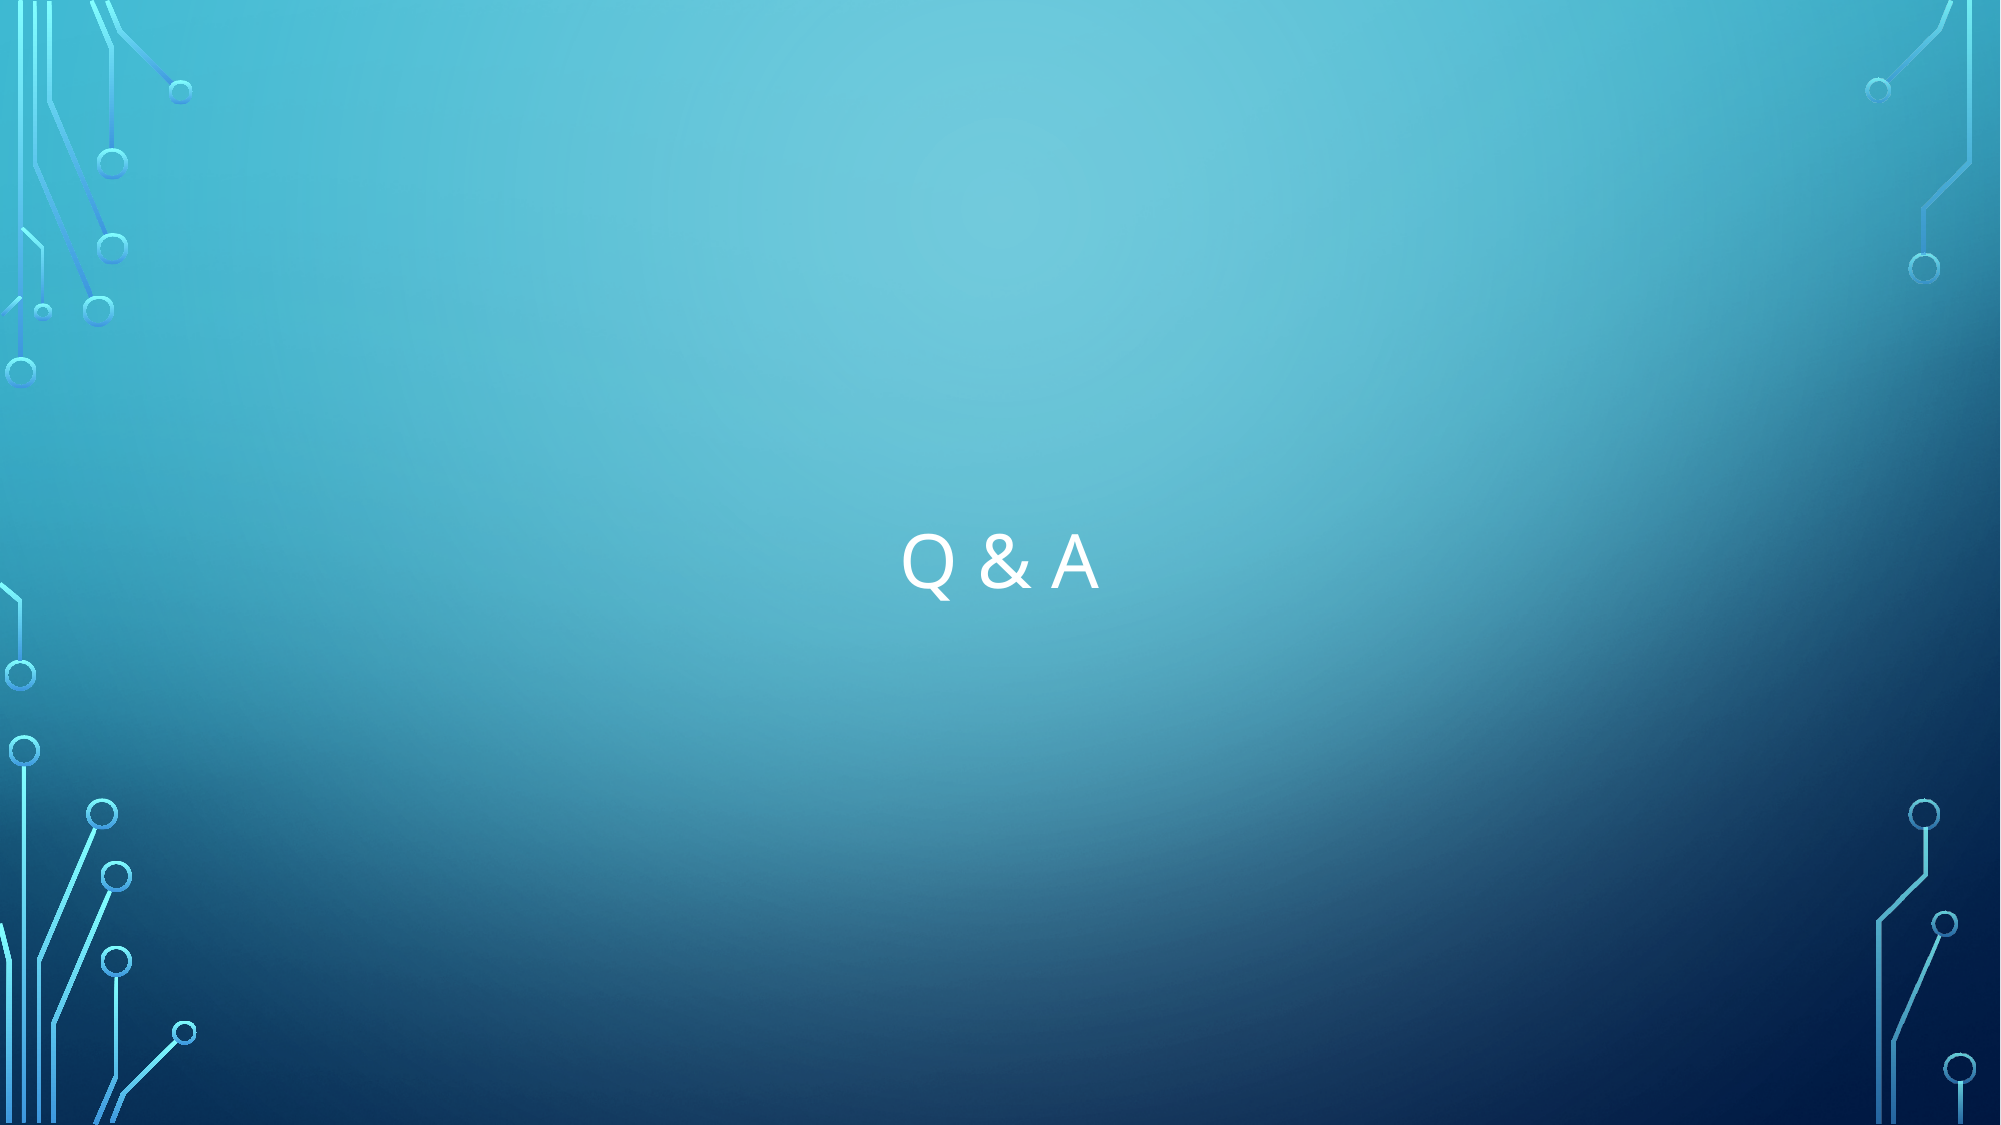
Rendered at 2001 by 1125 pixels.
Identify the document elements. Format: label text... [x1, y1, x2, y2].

title Q & A [187, 442, 1813, 686]
